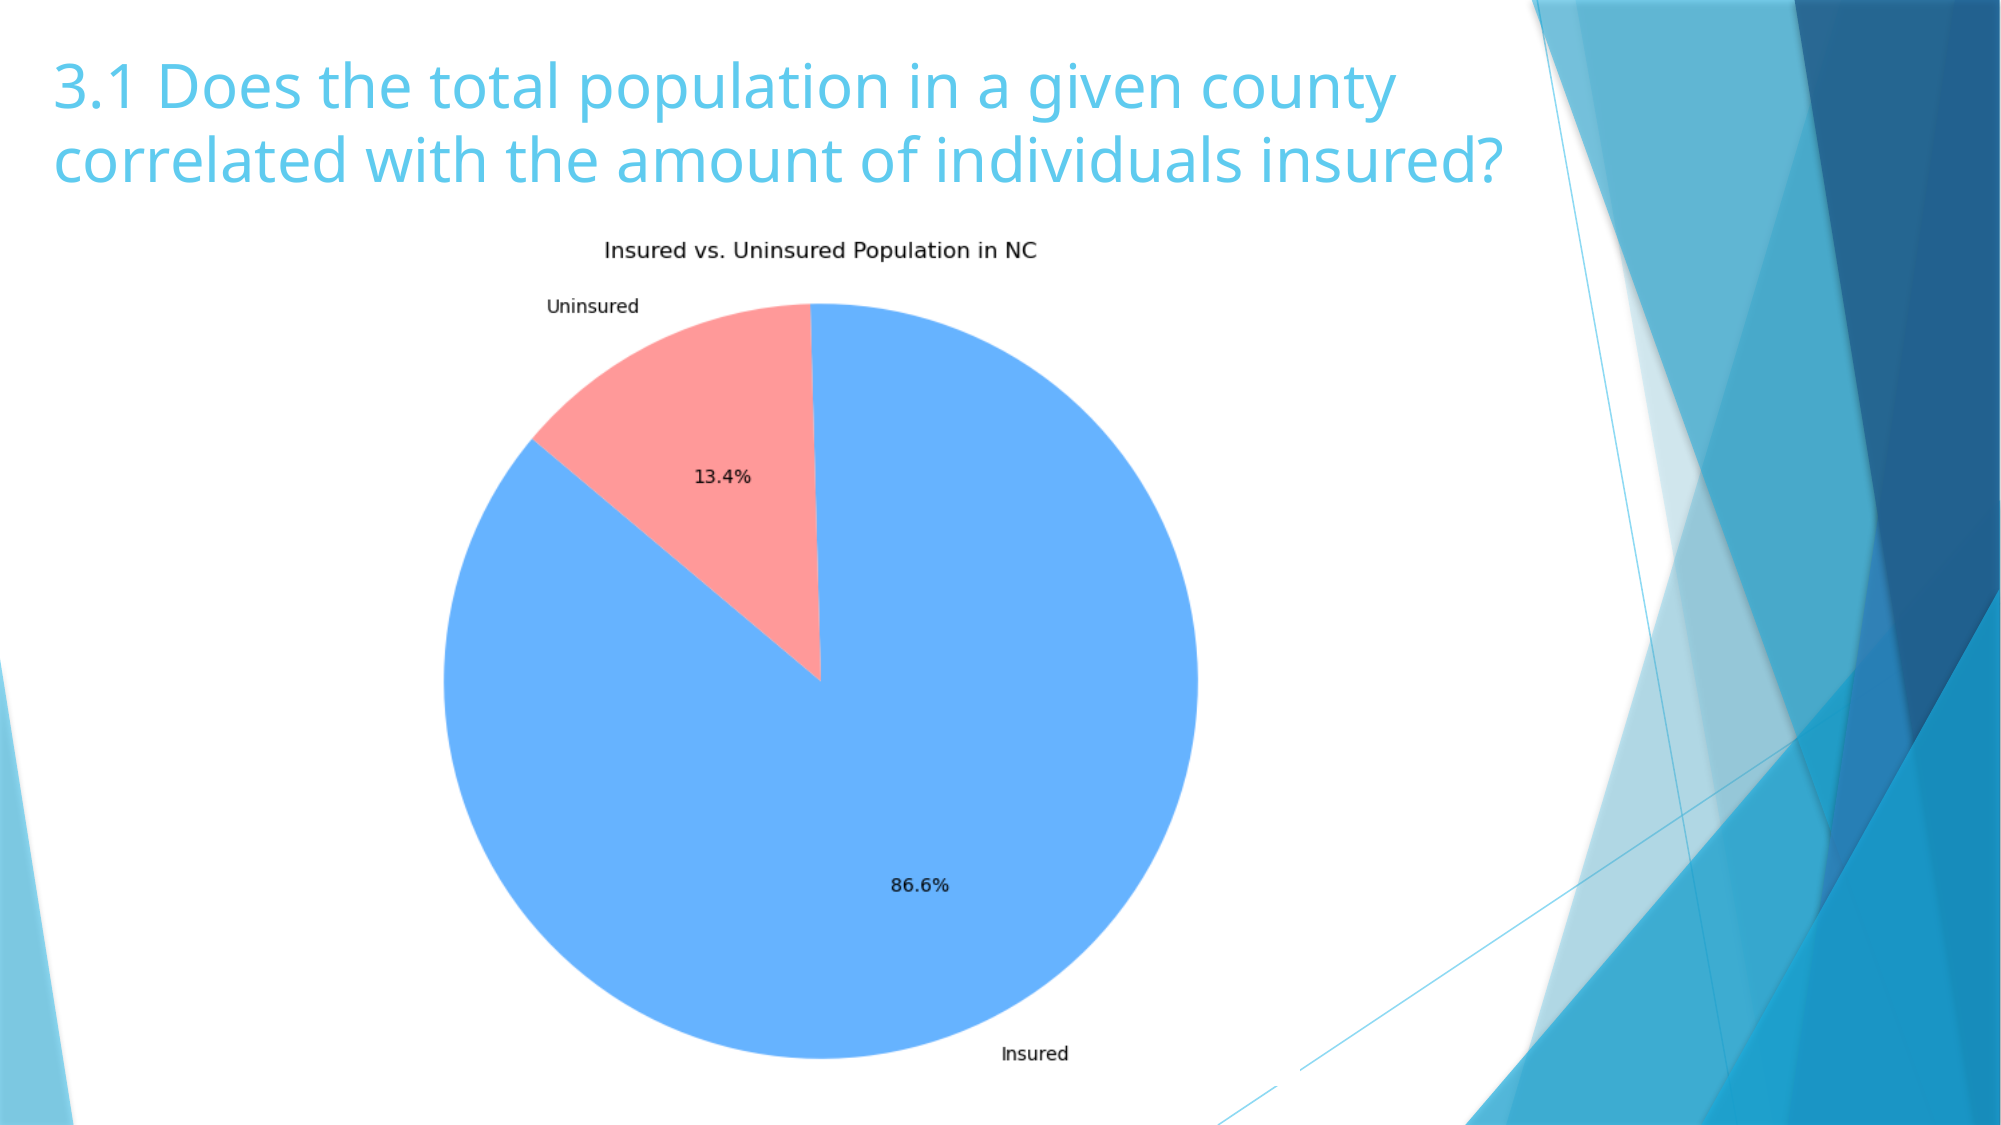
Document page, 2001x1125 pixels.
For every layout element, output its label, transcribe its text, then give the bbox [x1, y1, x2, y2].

title 3.1 Does the total population in a given county correlated with the amount of individuals insured? [38, 39, 1644, 205]
picture [293, 222, 1300, 1086]
